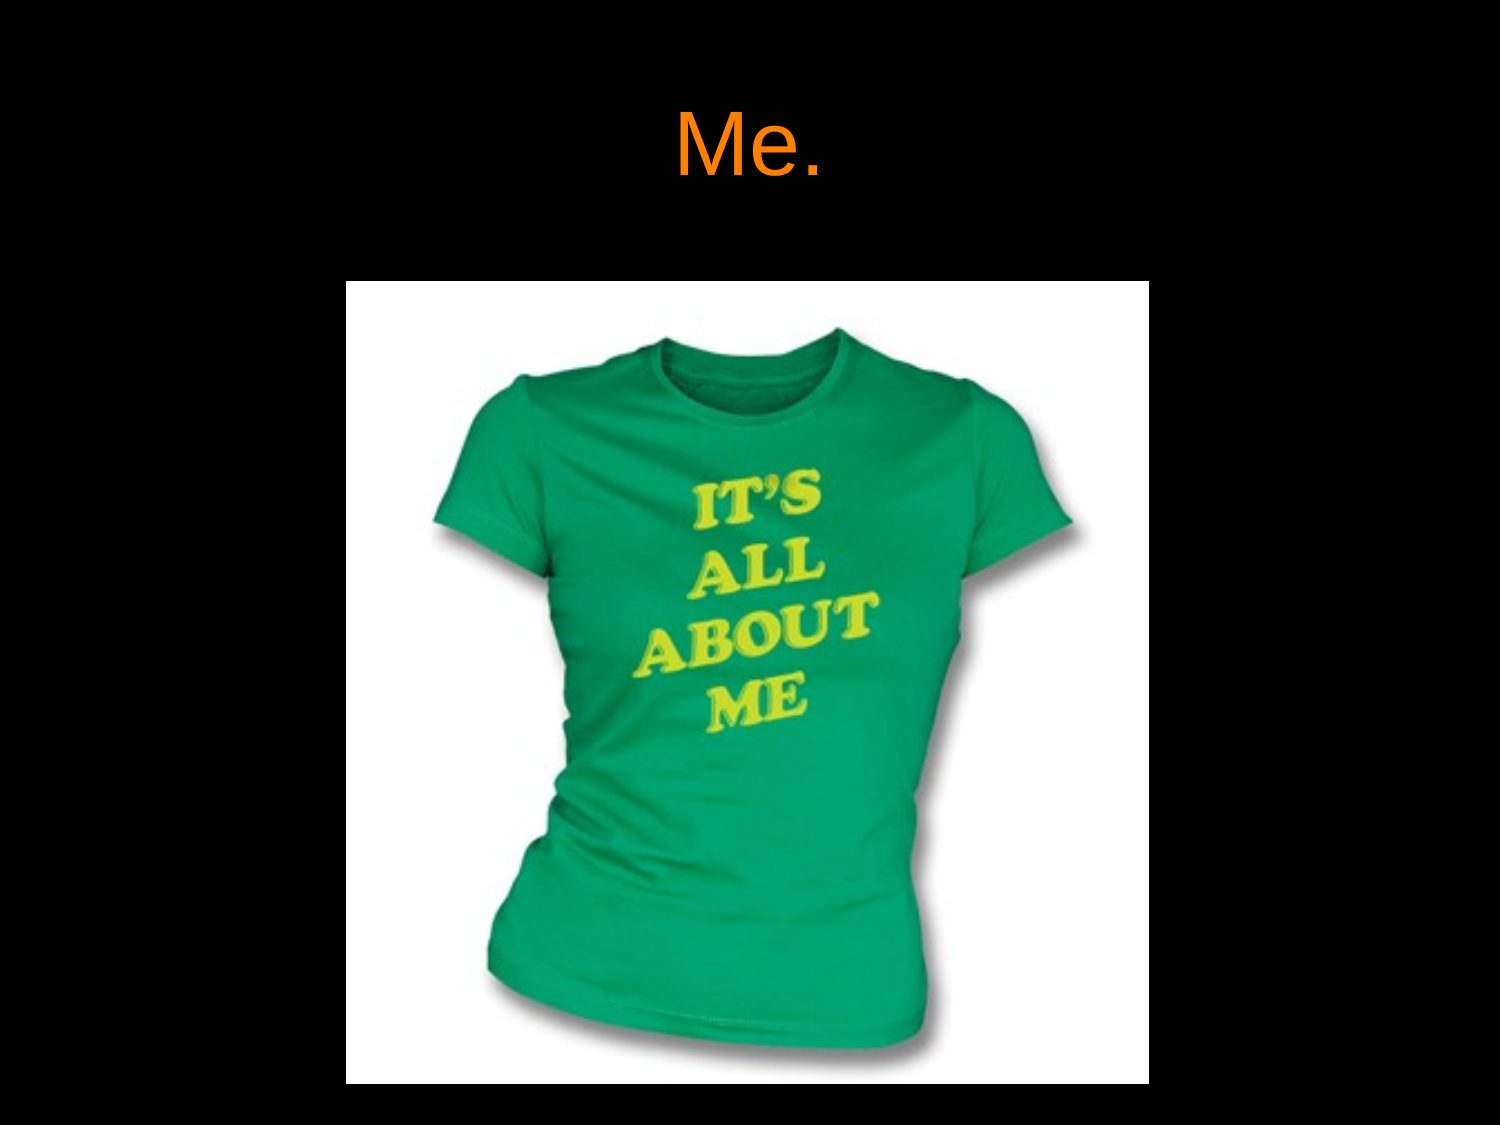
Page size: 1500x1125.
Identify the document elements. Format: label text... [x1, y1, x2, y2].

picture [345, 281, 1150, 1085]
title Me. [75, 45, 1425, 233]
